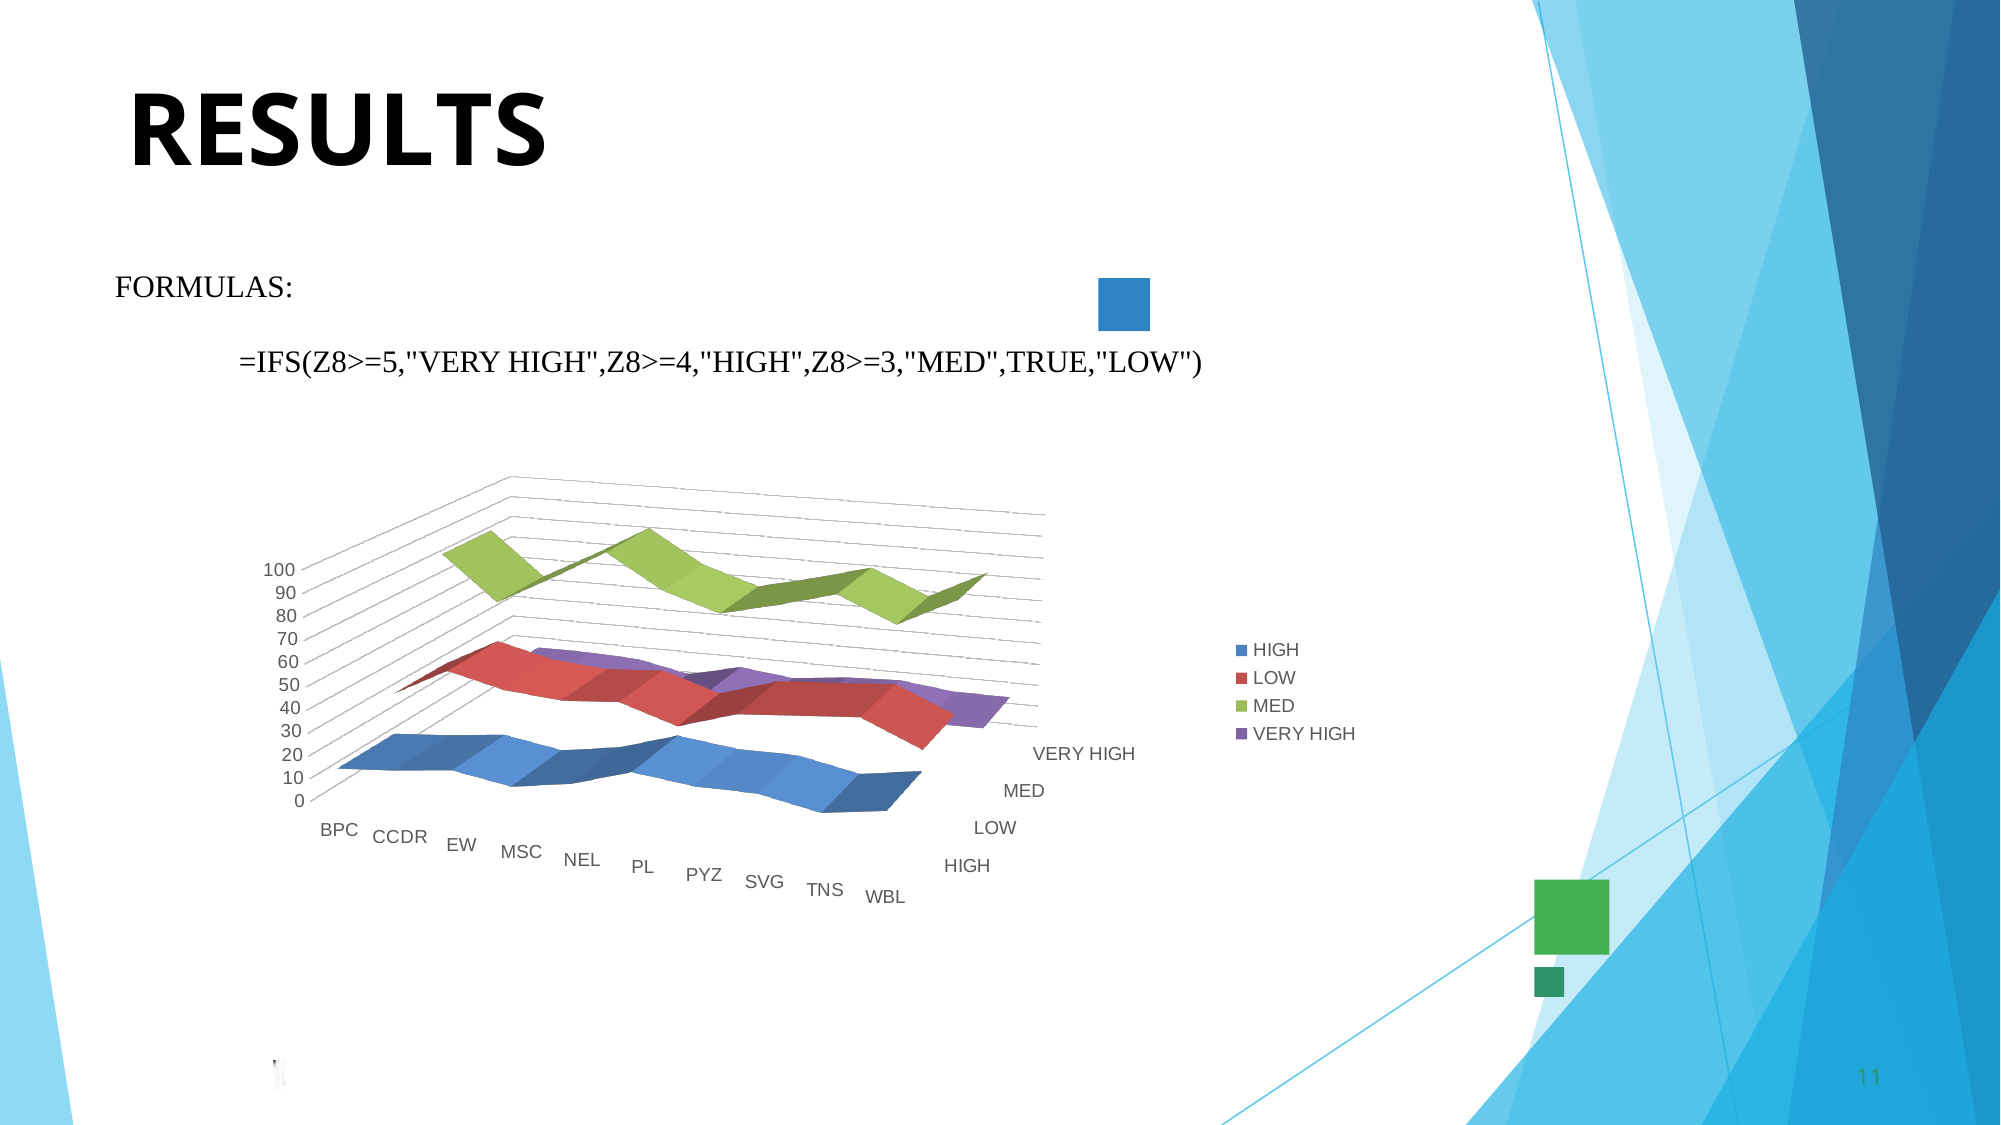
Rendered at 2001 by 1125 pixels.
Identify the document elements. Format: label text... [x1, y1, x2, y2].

list FORMULAS: =IFS(Z8>=5,"VERY HIGH",Z8>=4,"HIGH",Z8>=3,"MED",TRUE,"LOW") [99, 258, 1901, 388]
picture [273, 1060, 286, 1090]
text_box [1534, 879, 1610, 955]
title RESULTS [123, 62, 1877, 254]
text_box 11 [1849, 1061, 1888, 1095]
chart [169, 467, 1375, 918]
text_box [1534, 967, 1565, 997]
